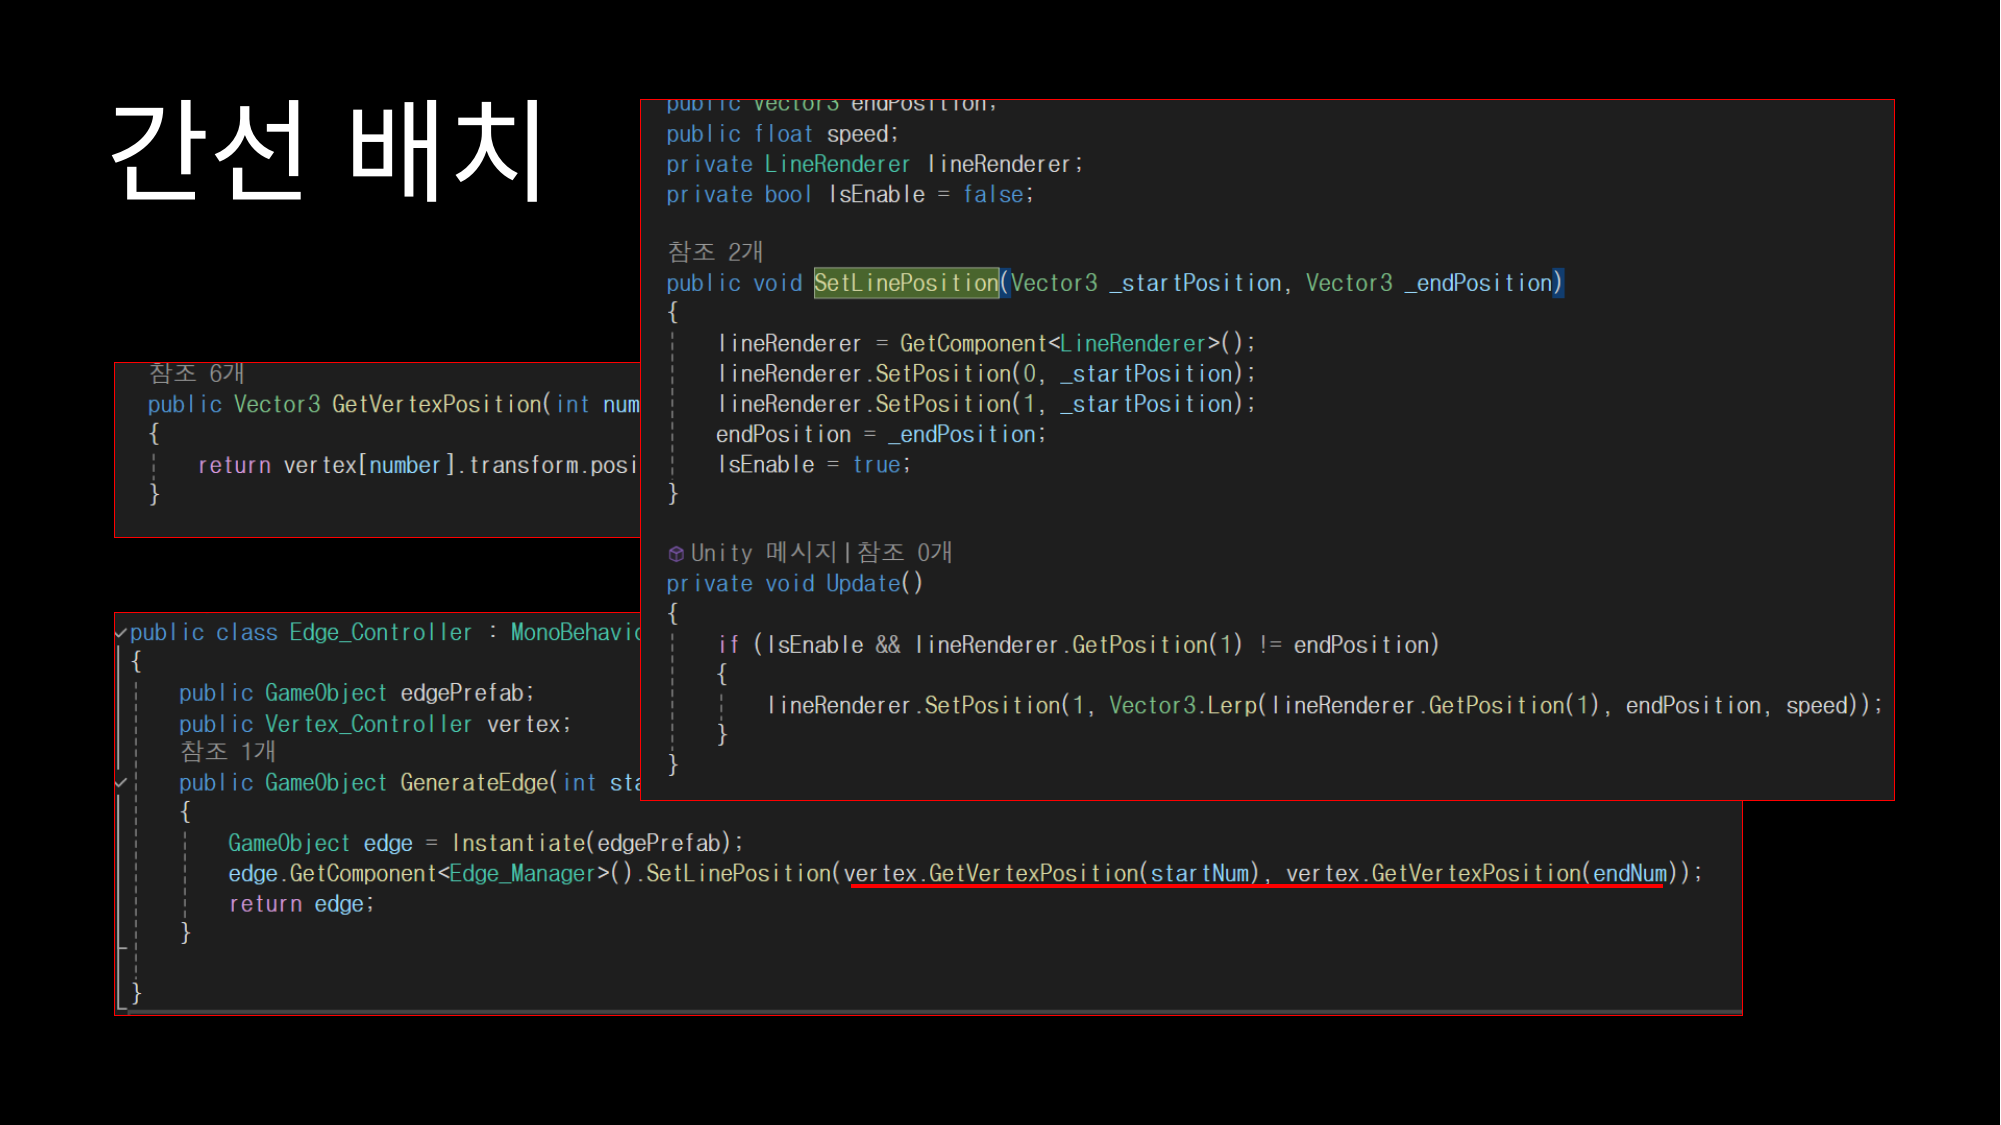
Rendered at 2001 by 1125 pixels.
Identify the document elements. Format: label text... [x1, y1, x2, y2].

picture [113, 98, 1895, 1016]
text_box 간선 배치 [91, 73, 805, 224]
